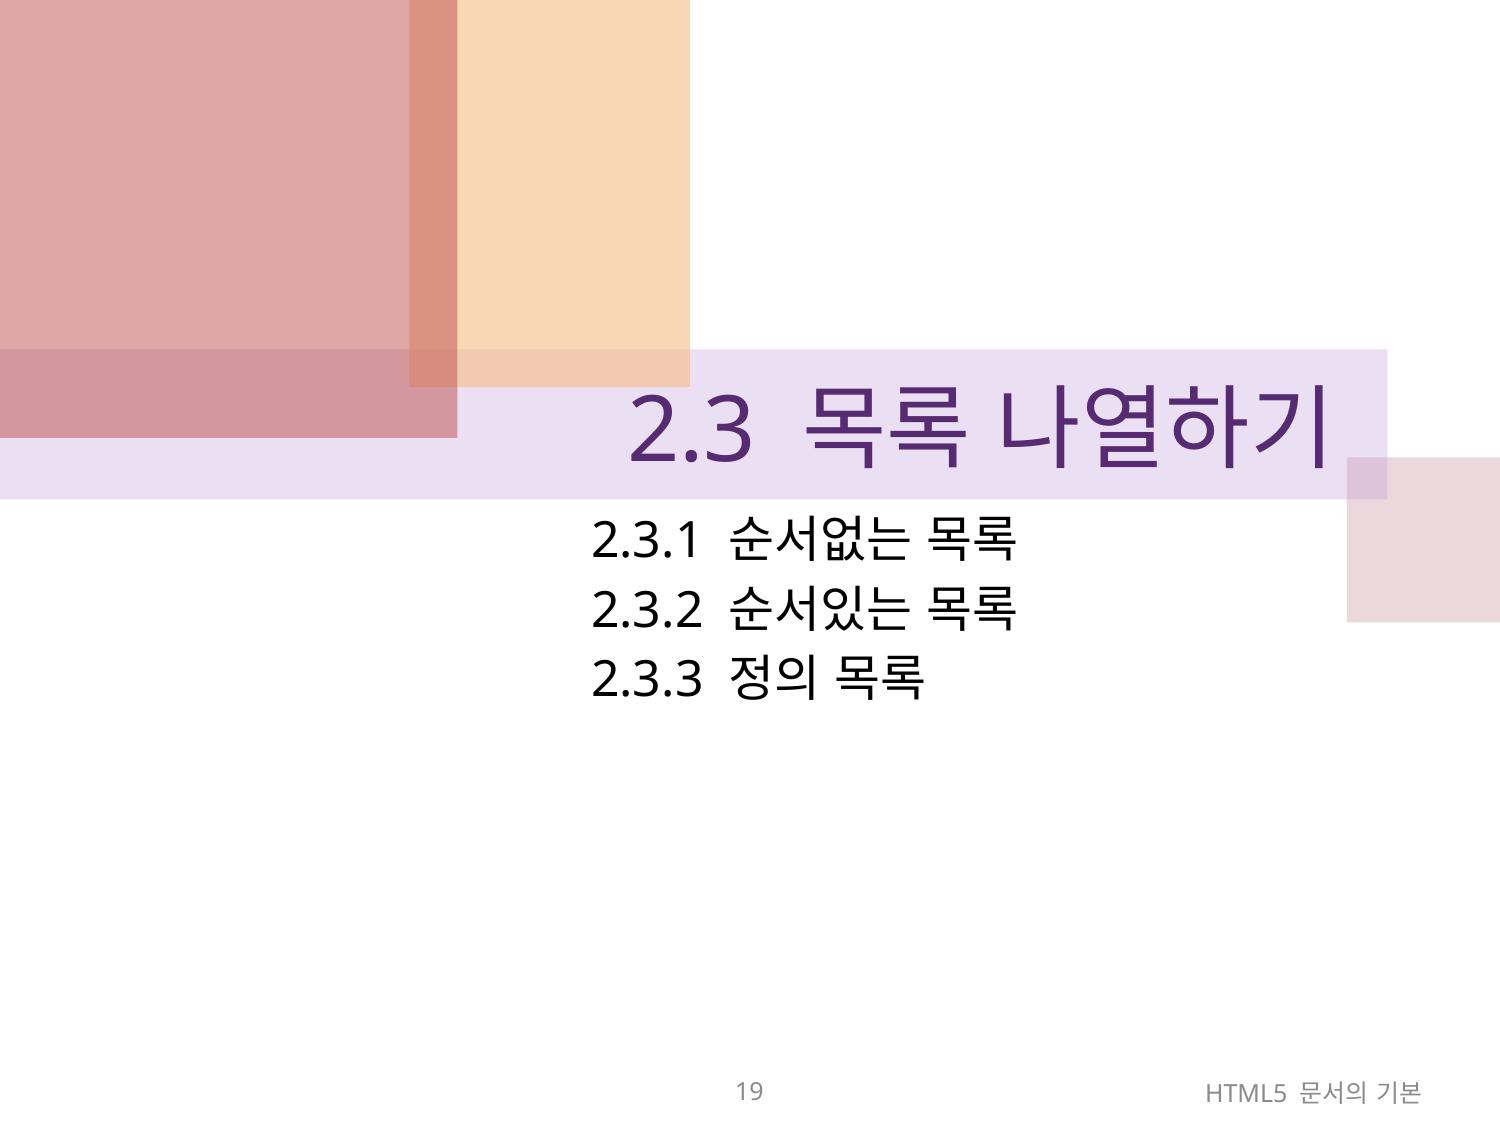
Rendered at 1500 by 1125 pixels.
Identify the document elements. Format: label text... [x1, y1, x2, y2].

title 2.3 목록 나열하기 [75, 349, 1350, 500]
footer HTML5 문서의 기본 [963, 1072, 1438, 1113]
slide_number 19 [574, 1072, 925, 1113]
list 2.3.1 순서없는 목록 2.3.2 순서있는 목록 2.3.3 정의 목록 [576, 500, 1346, 1012]
